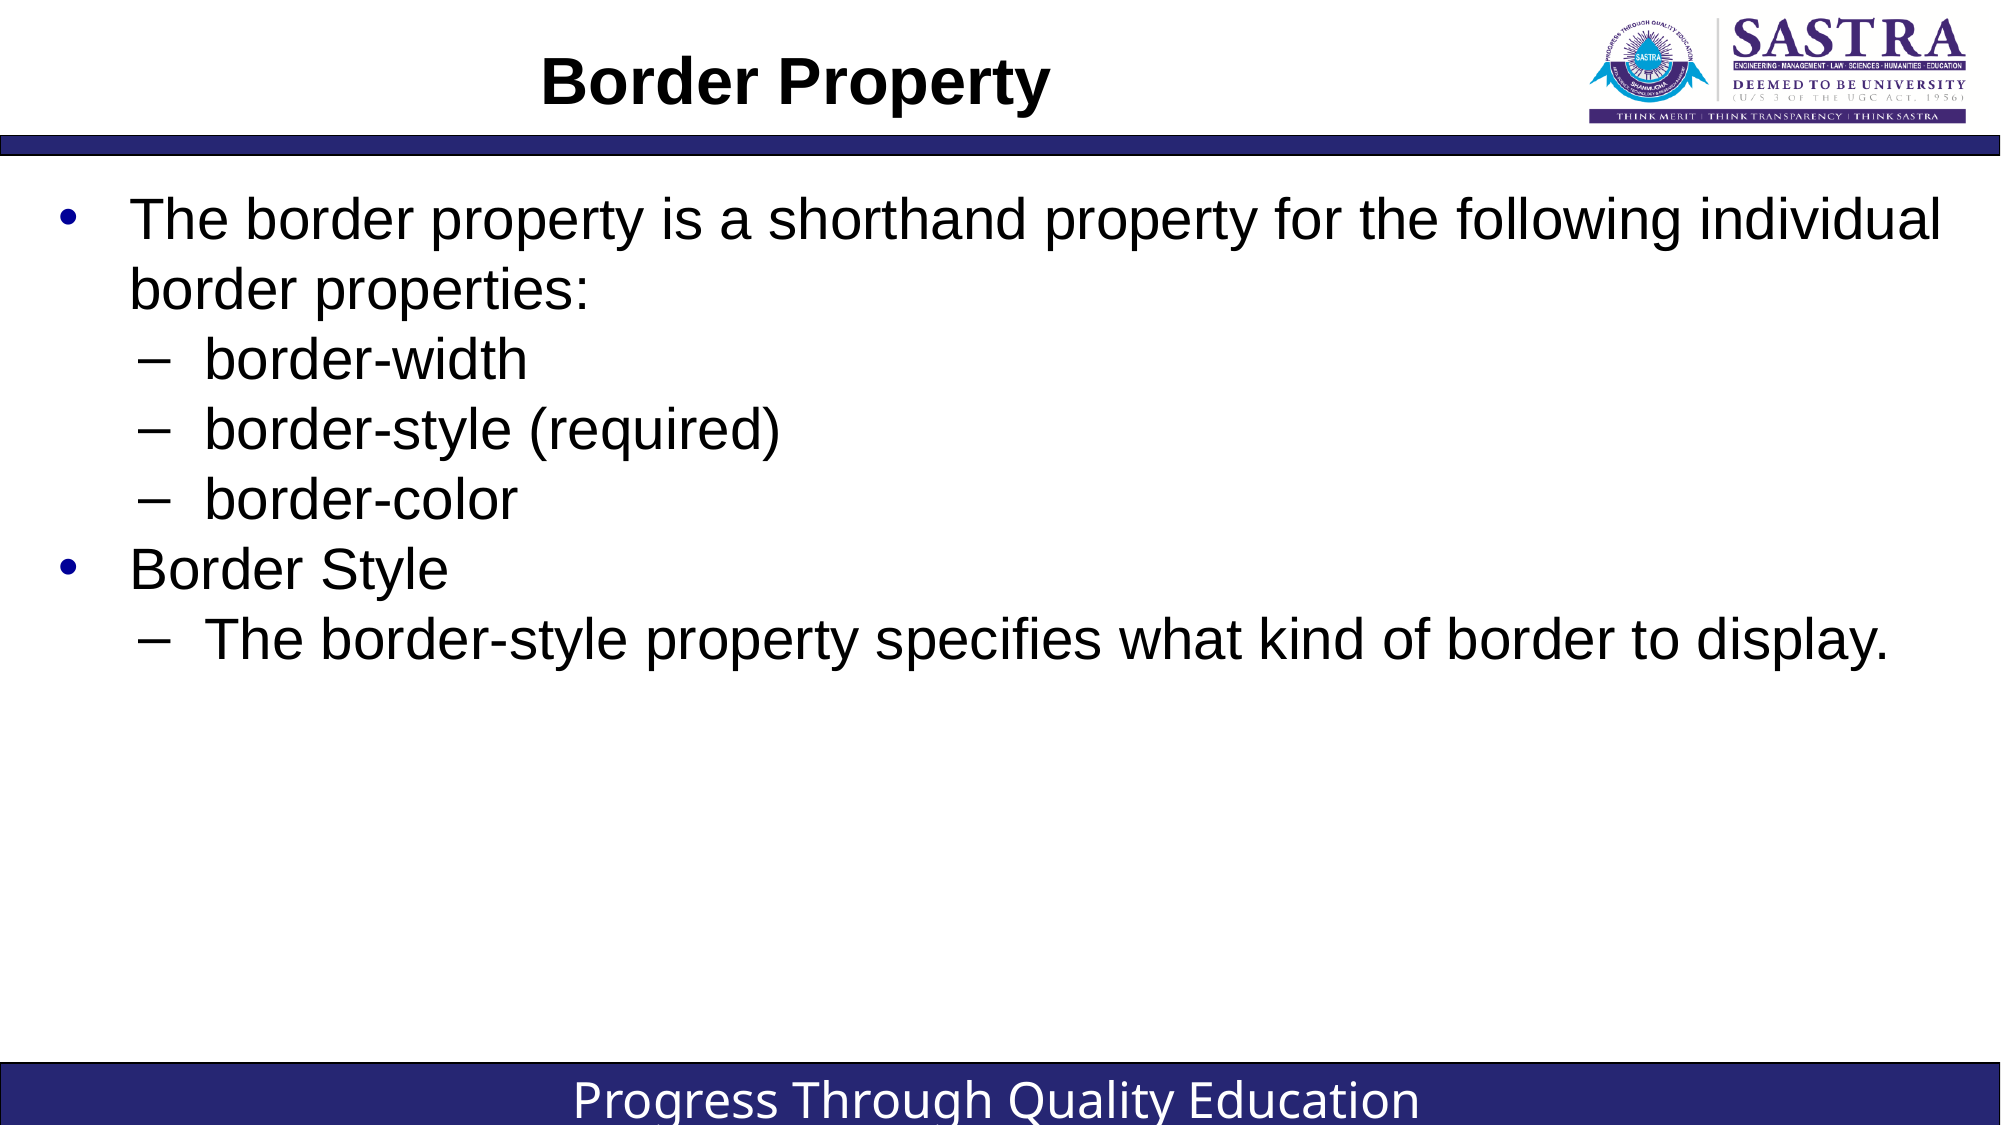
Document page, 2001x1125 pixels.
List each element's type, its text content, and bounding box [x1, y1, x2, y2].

title Border Property [37, 29, 1556, 119]
list The border property is a shorthand property for the following individual border properties: border-width border-style (required) border-color Border Style The border-style property specifies what kind of border to display. [37, 172, 1969, 1047]
picture [1566, 10, 1989, 130]
